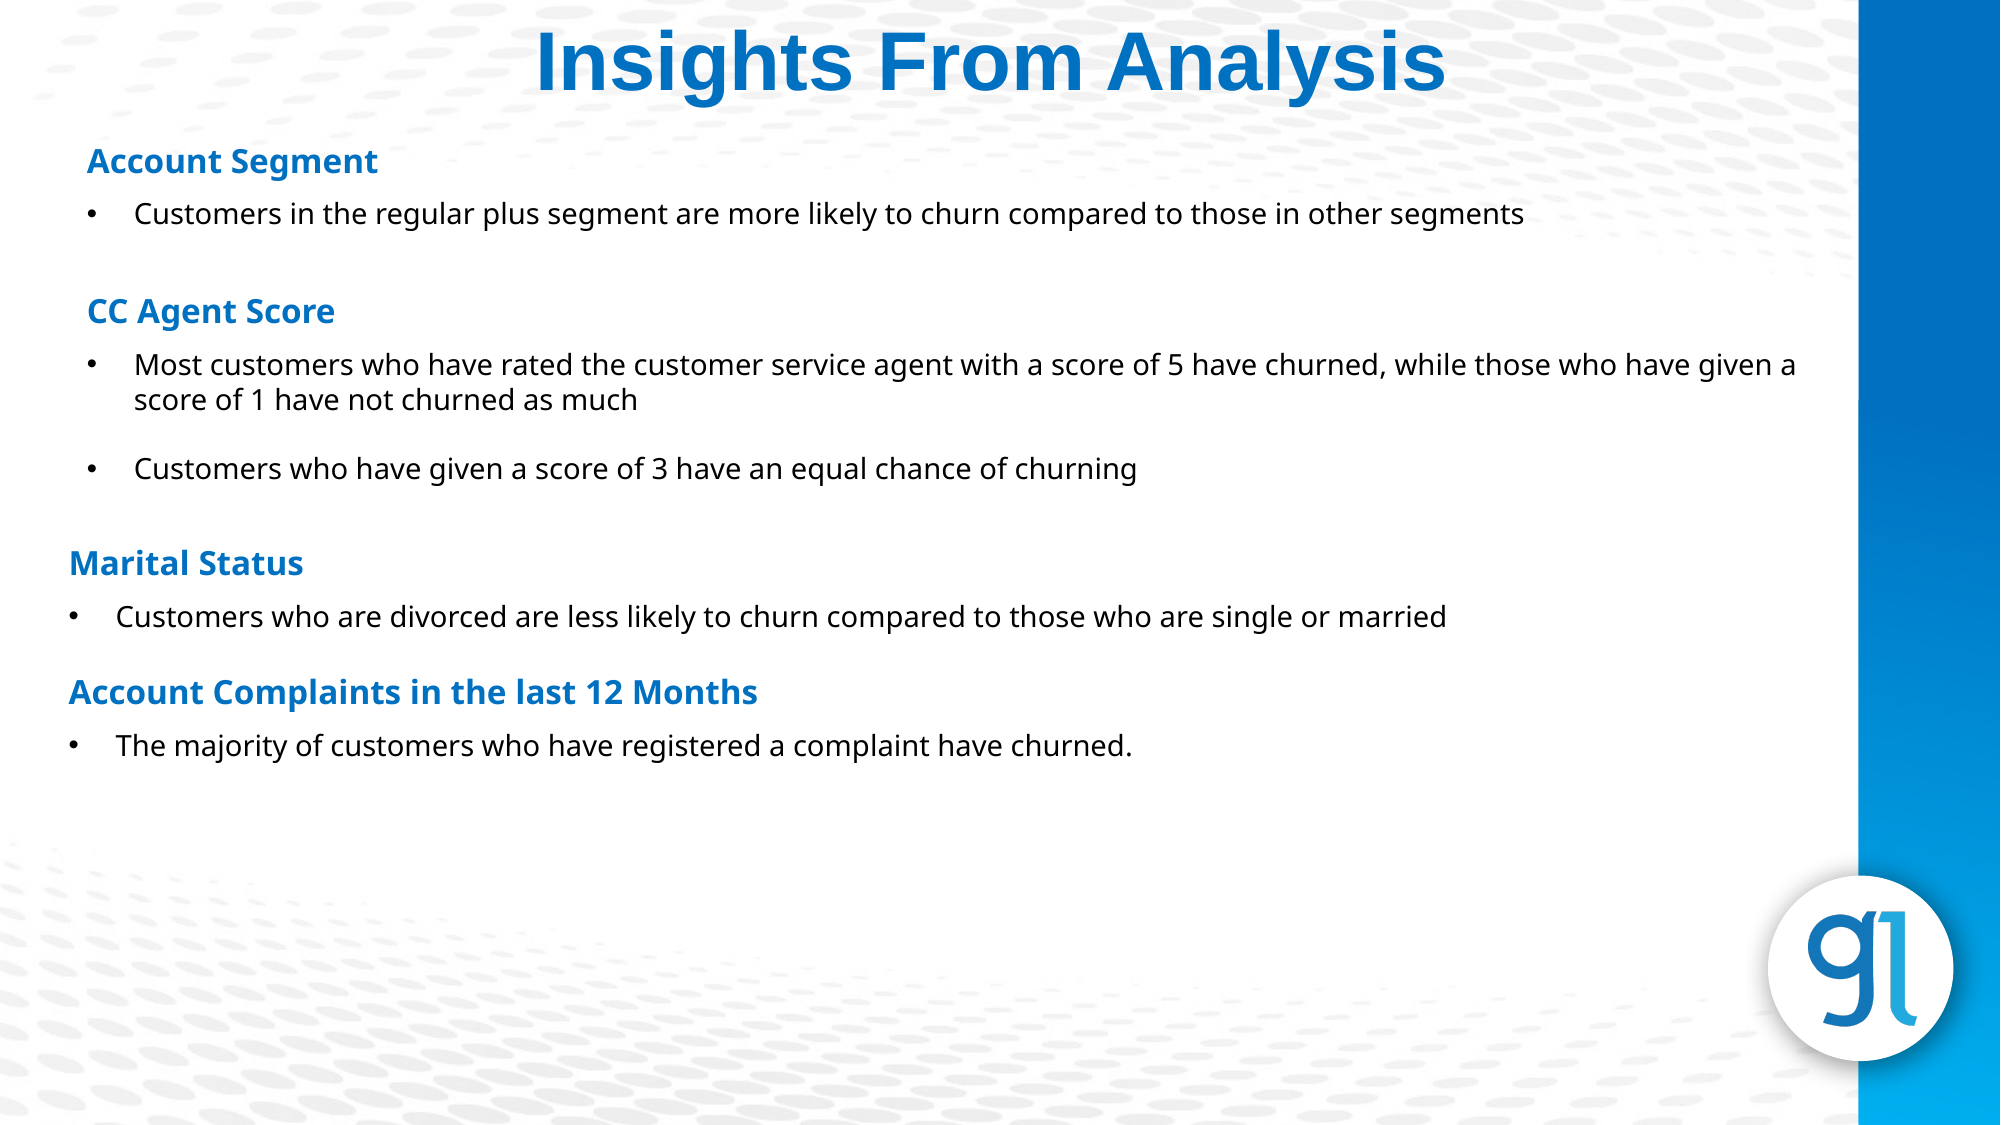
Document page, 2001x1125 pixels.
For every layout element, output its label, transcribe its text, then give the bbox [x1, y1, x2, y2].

text_box Account Complaints in the last 12 Months [54, 663, 926, 719]
text_box Marital Status [53, 534, 521, 590]
picture [1798, 905, 1924, 1031]
picture [0, 0, 2000, 1125]
text_box Most customers who have rated the customer service agent with a score of 5 have churned, while those who have given a score of 1 have not churned as much Customers who have given a score of 3 have an equal chance of churning [72, 338, 1839, 494]
text_box CC Agent Score [72, 283, 422, 338]
text_box Account Segment [72, 132, 454, 188]
text_box Insights From Analysis [521, 0, 1479, 115]
text_box The majority of customers who have registered a complaint have churned. [54, 719, 1821, 770]
text_box Customers in the regular plus segment are more likely to churn compared to those in other segments [72, 188, 1839, 238]
text_box Customers who are divorced are less likely to churn compared to those who are single or married [54, 590, 1821, 641]
